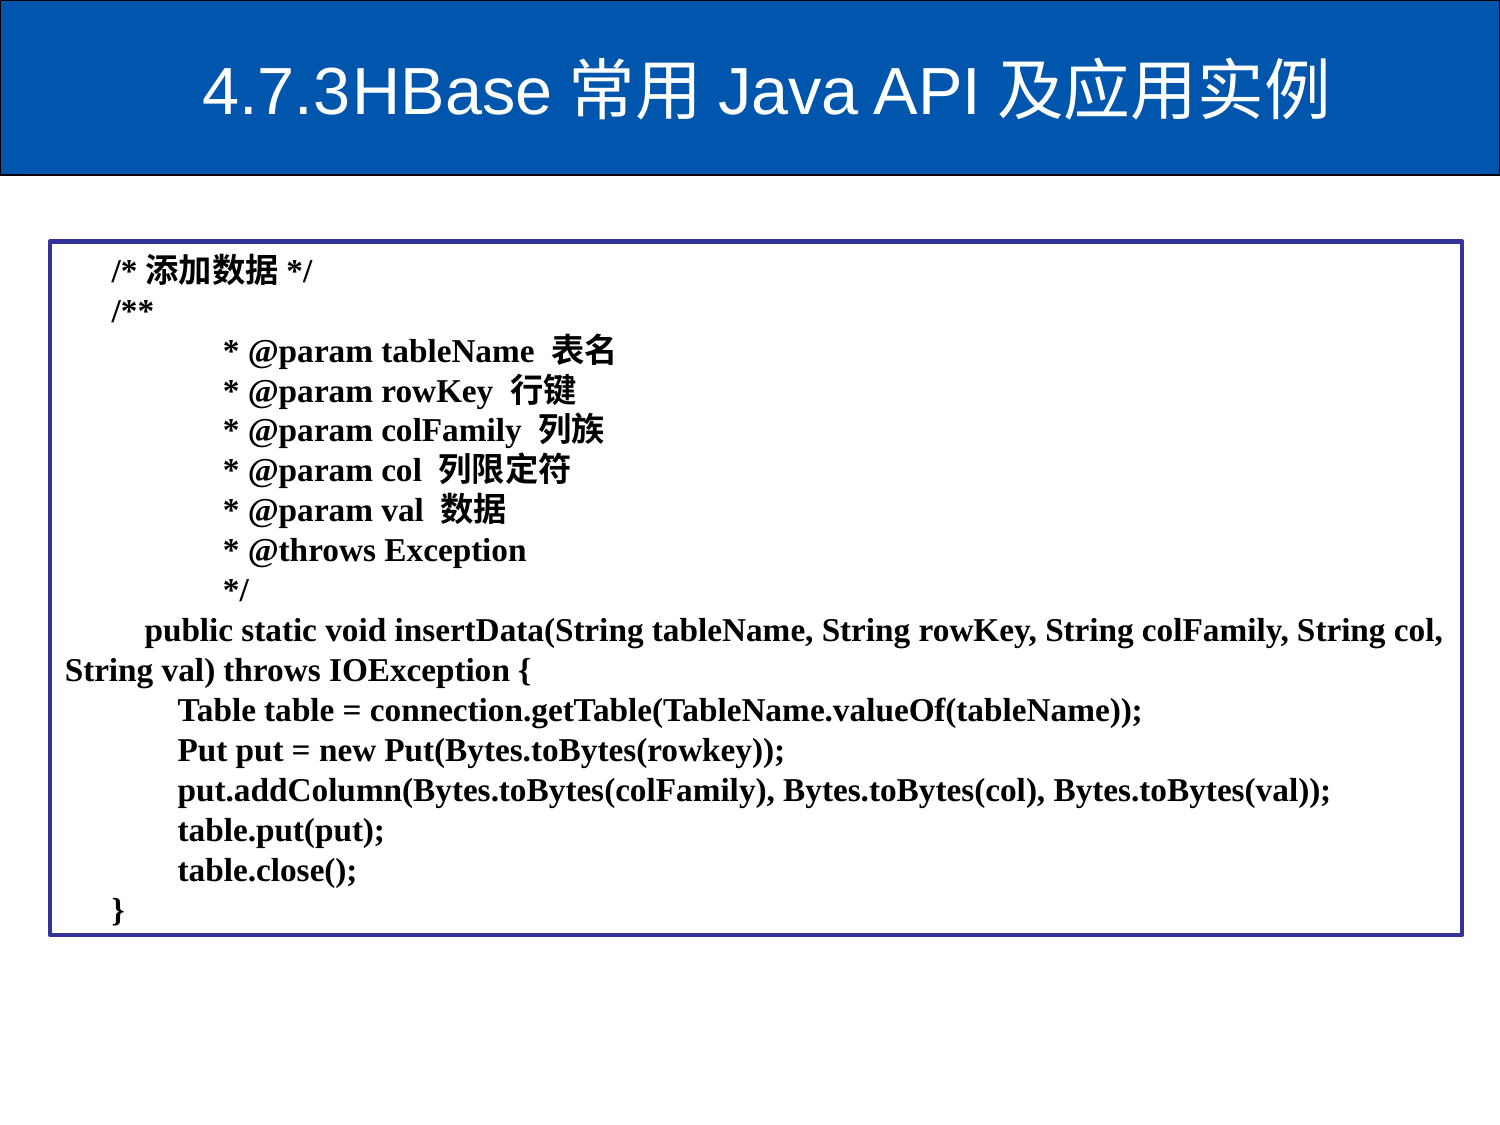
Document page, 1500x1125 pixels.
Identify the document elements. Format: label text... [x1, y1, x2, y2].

text_box /*添加数据*/ /** * @param tableName 表名 * @param rowKey 行键 * @param colFamily 列族 * @param col 列限定符 * @param val 数据 * @throws Exception */ public static void insertData(String tableName, String rowKey, String colFamily, String col, String val) throws IOException { Table table = connection.getTable(TableName.valueOf(tableName)); Put put = new Put(Bytes.toBytes(rowkey)); put.addColumn(Bytes.toBytes(colFamily), Bytes.toBytes(col), Bytes.toBytes(val)); table.put(put); table.close(); } [48, 239, 1464, 937]
title 4.7.3 HBase常用Java API及应用实例 [187, 12, 1500, 163]
